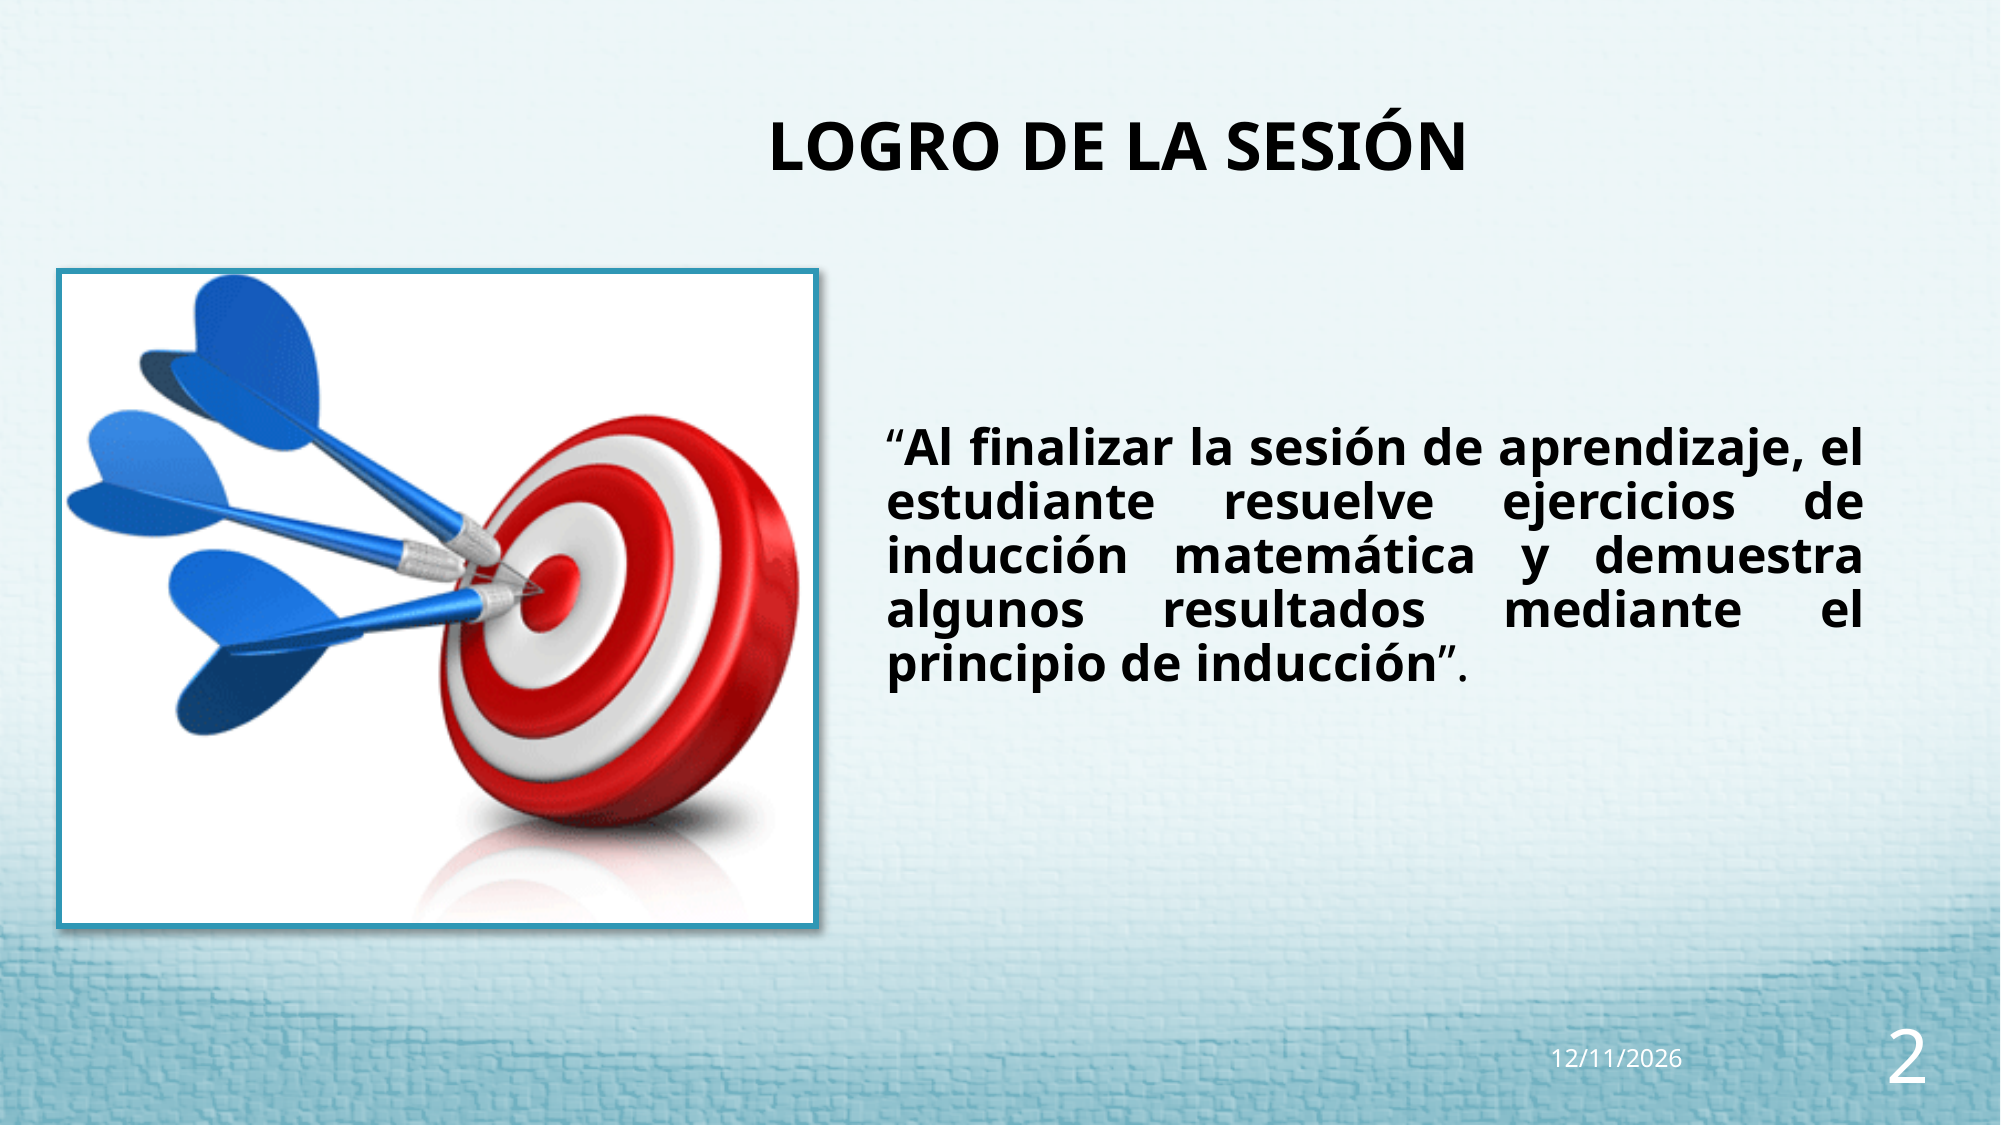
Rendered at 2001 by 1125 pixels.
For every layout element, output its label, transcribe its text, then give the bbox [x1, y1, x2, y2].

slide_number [1231, 1029, 1698, 1090]
text_box “Al finalizar la sesión de aprendizaje, el estudiante resuelve ejercicios de inducción matemática y demuestra algunos resultados mediante el principio de inducción”. [871, 333, 1881, 665]
text_box LOGRO DE LA SESIÓN [723, 62, 1515, 193]
picture [61, 273, 814, 924]
slide_number 2 [1727, 1029, 1945, 1090]
